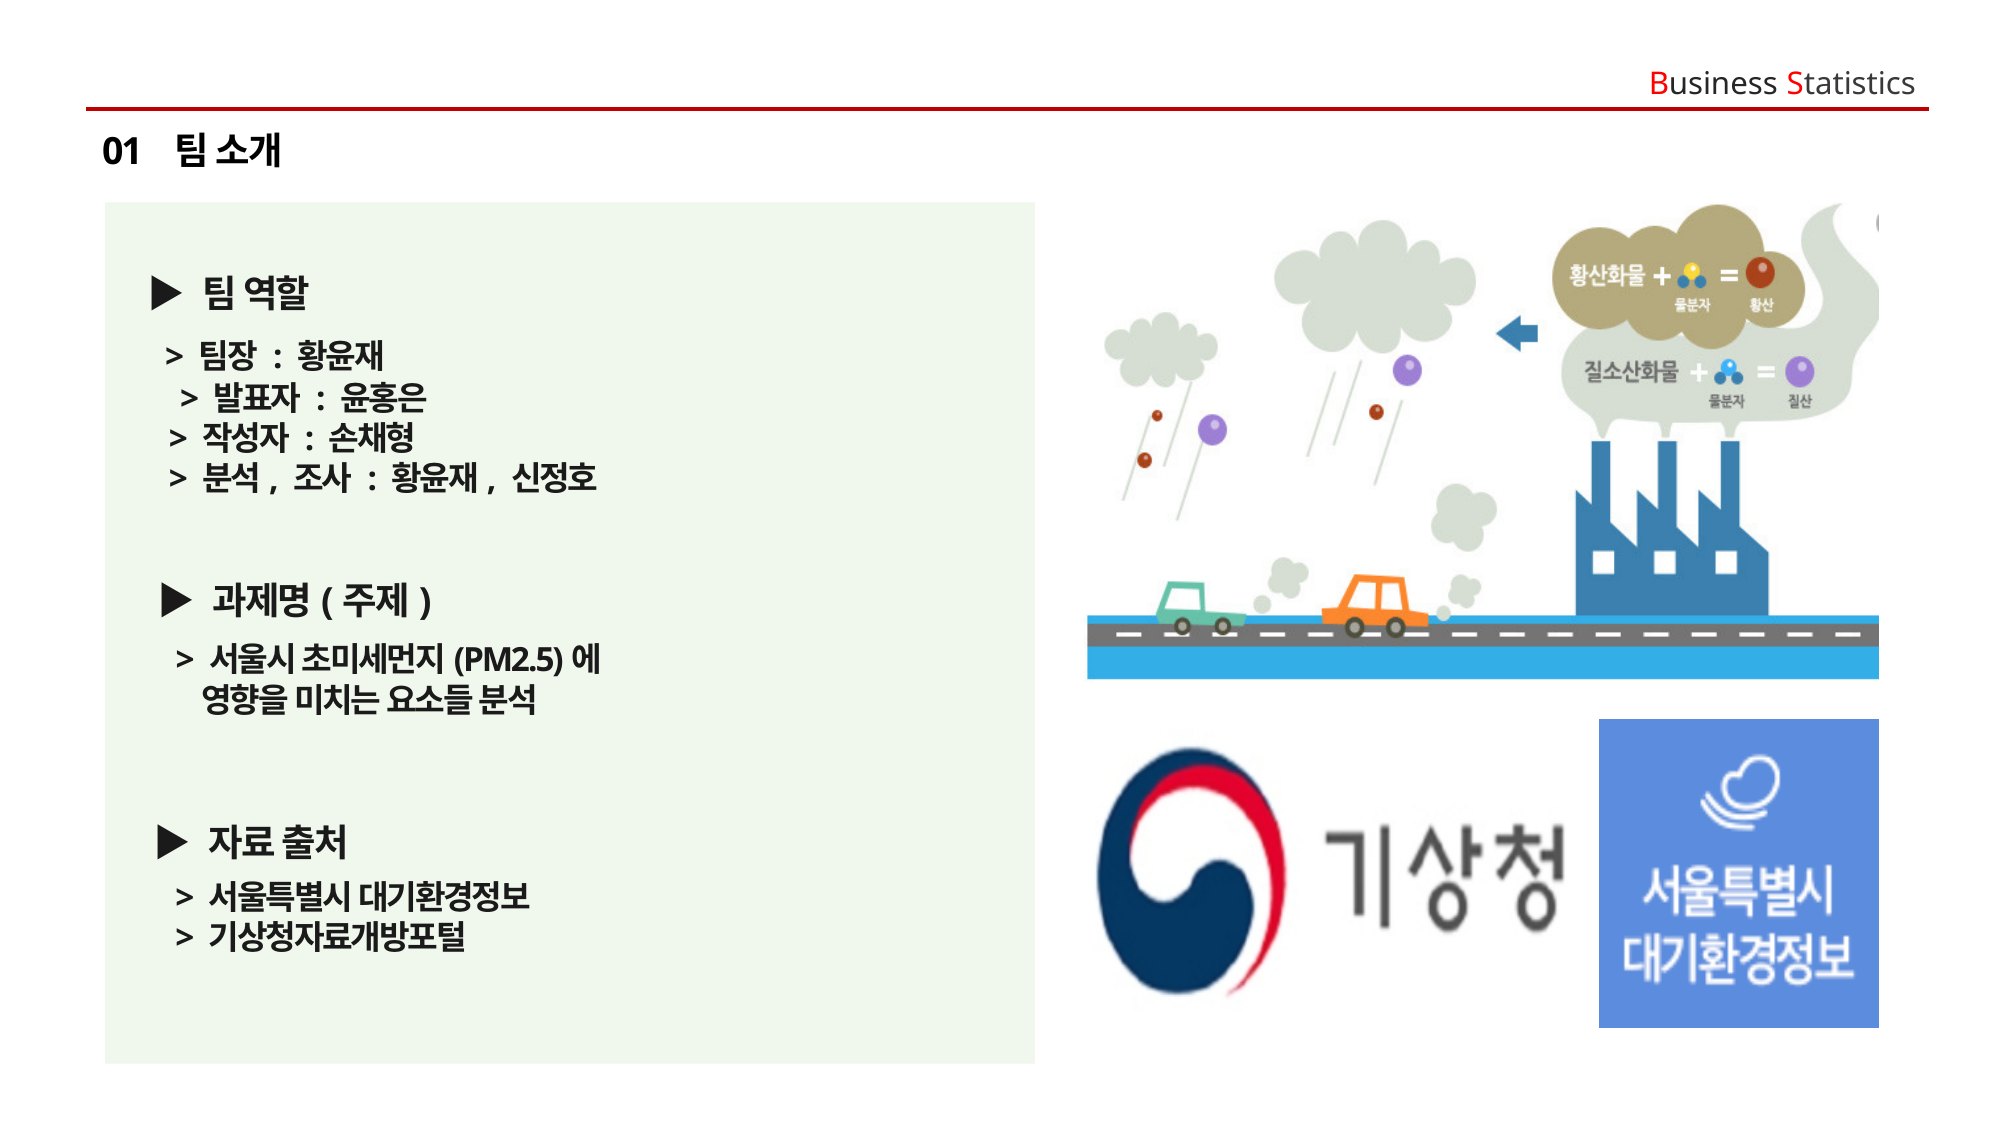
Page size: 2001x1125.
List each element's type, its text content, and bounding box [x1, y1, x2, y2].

text_box 01 팀 소개 [16, 75, 1438, 255]
picture [1076, 202, 1879, 1029]
text_box ▶ 팀 역할 > 팀장 : 황윤재 > 발표자 : 윤홍은 > 작성자 : 손채형 > 분석, 조사 : 황윤재, 신정호 ▶ 과제명(주제) > 서울시 초미세먼지(PM2.5)에 영향을 미치는 요소들 분석 ▶ 자료 출처 > 서울특별시 대기환경정보 > 기상청자료개방포털 [105, 202, 1035, 1064]
text_box Business Statistics [1634, 55, 1931, 108]
